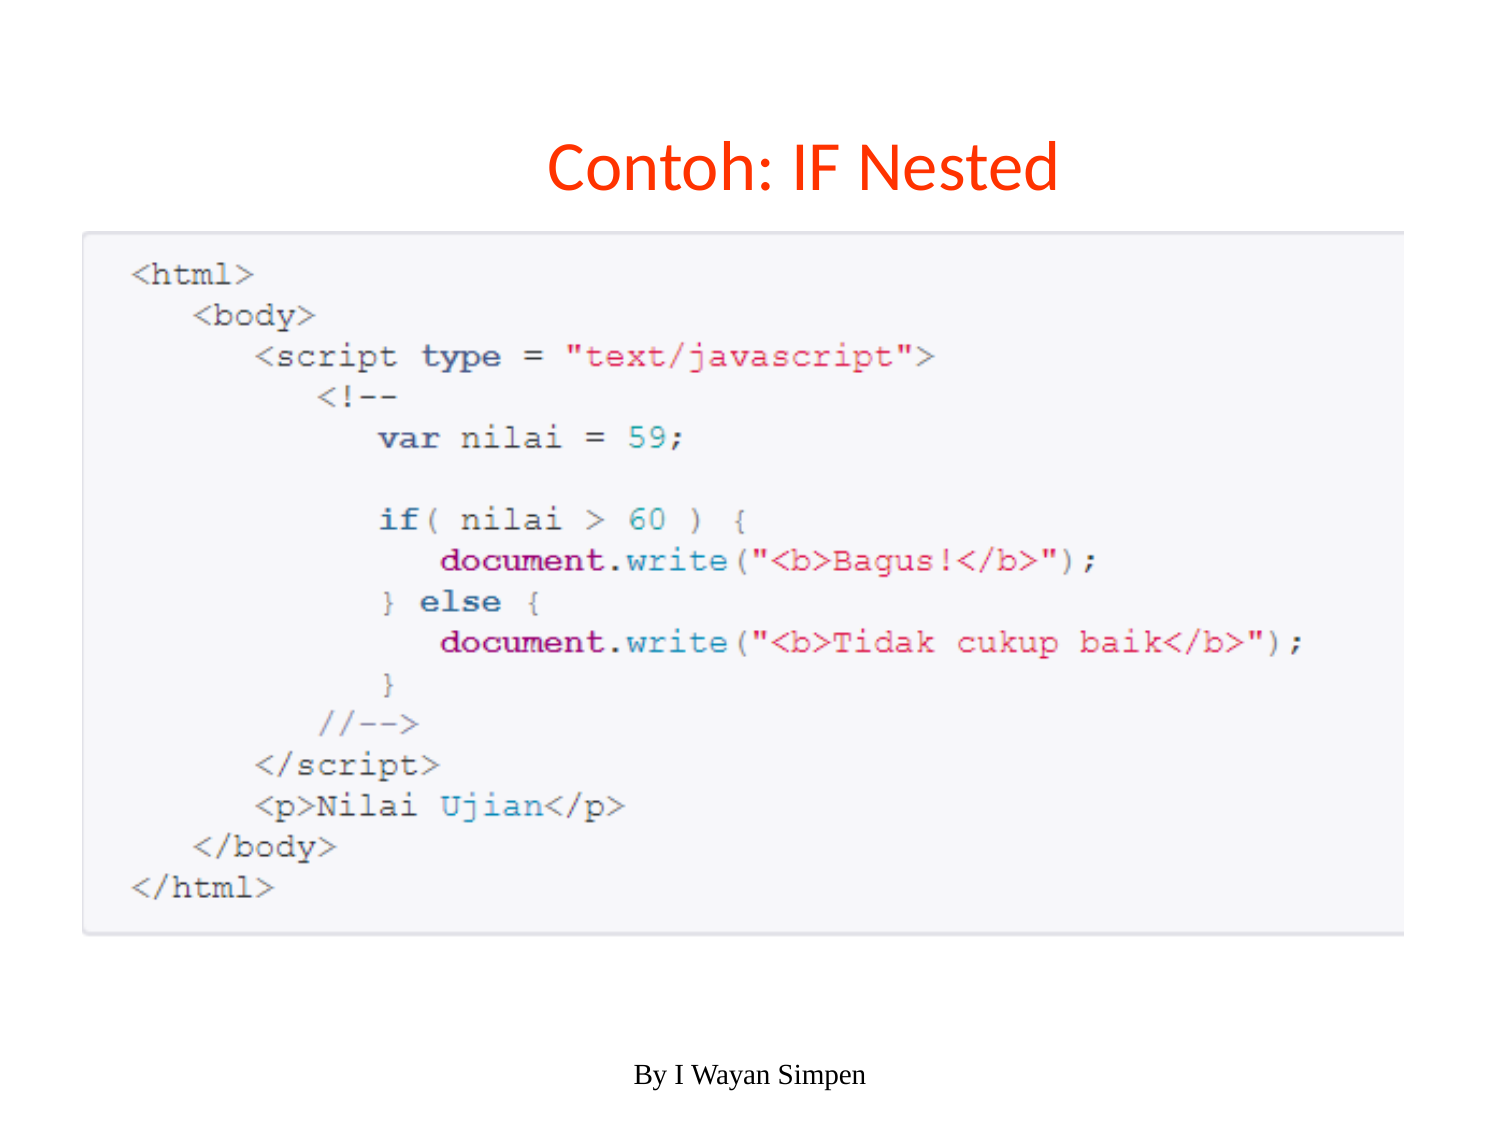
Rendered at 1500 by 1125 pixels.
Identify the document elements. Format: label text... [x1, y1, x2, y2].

footer By I Wayan Simpen [512, 1042, 988, 1103]
title Contoh: IF Nested [229, 112, 1380, 213]
picture [82, 231, 1404, 941]
